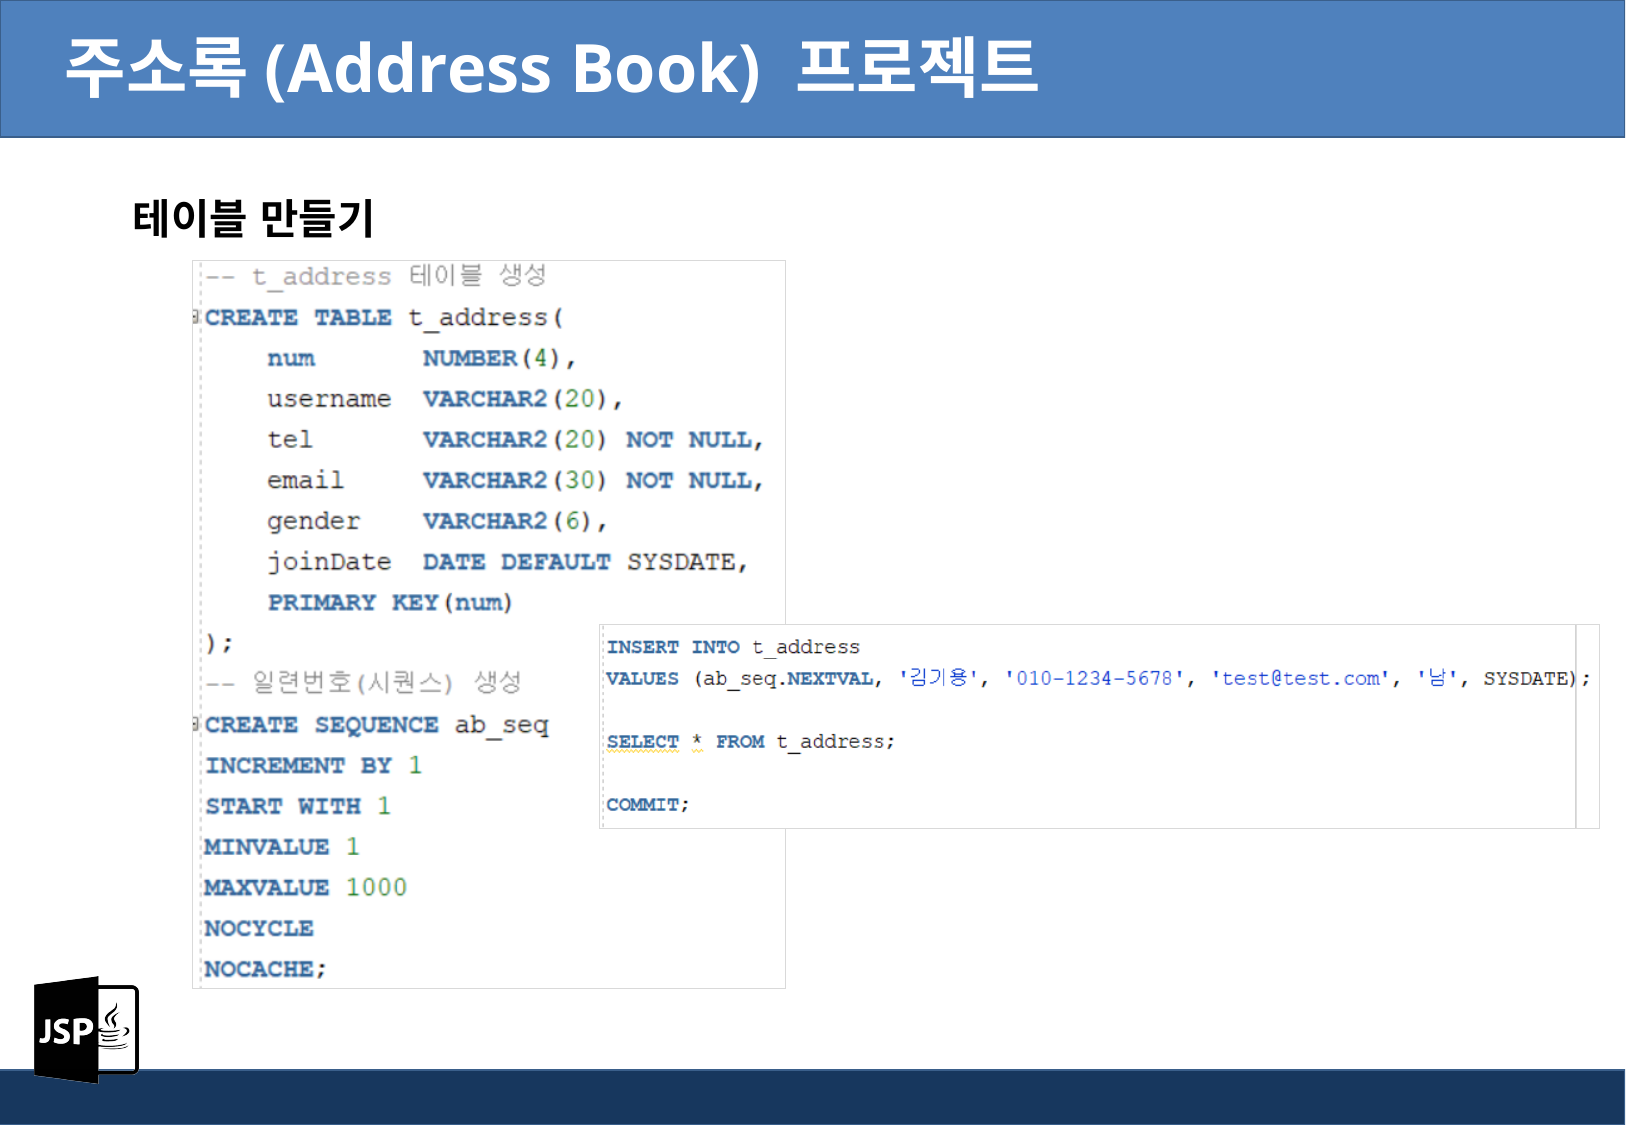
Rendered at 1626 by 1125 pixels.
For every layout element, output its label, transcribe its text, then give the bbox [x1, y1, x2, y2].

text_box 주소록(Address Book) 프로젝트 [0, 0, 1312, 136]
picture [32, 976, 141, 1084]
text_box 테이블 만들기 [118, 160, 860, 251]
picture [191, 260, 1601, 989]
